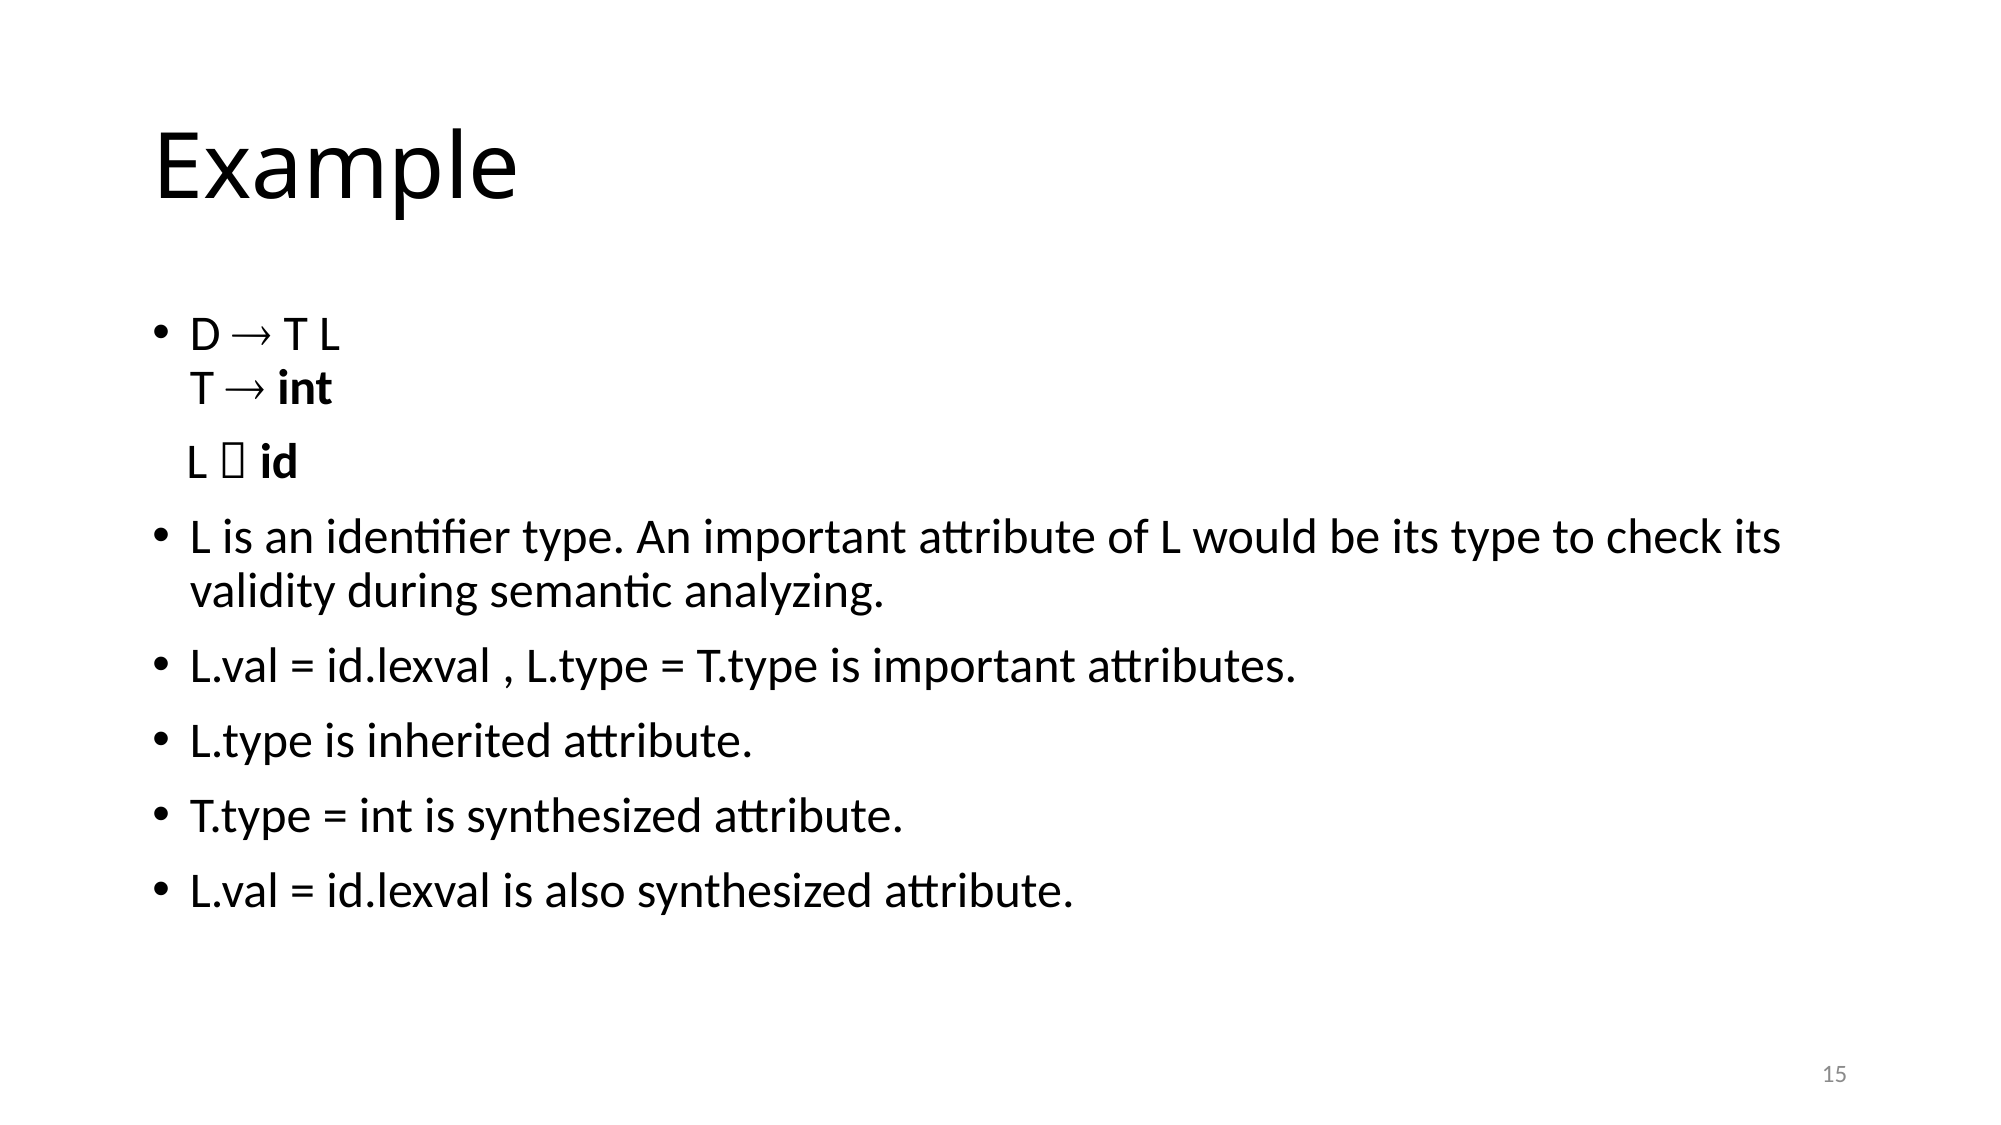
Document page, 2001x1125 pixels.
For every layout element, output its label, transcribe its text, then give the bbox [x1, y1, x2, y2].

list D  T L T  int L  id L is an identifier type. An important attribute of L would be its type to check its validity during semantic analyzing. L.val = id.lexval , L.type = T.type is important attributes. L.type is inherited attribute. T.type = int is synthesized attribute. L.val = id.lexval is also synthesized attribute. [137, 299, 1863, 1014]
slide_number 15 [1412, 1042, 1863, 1103]
title Example [137, 59, 1863, 278]
